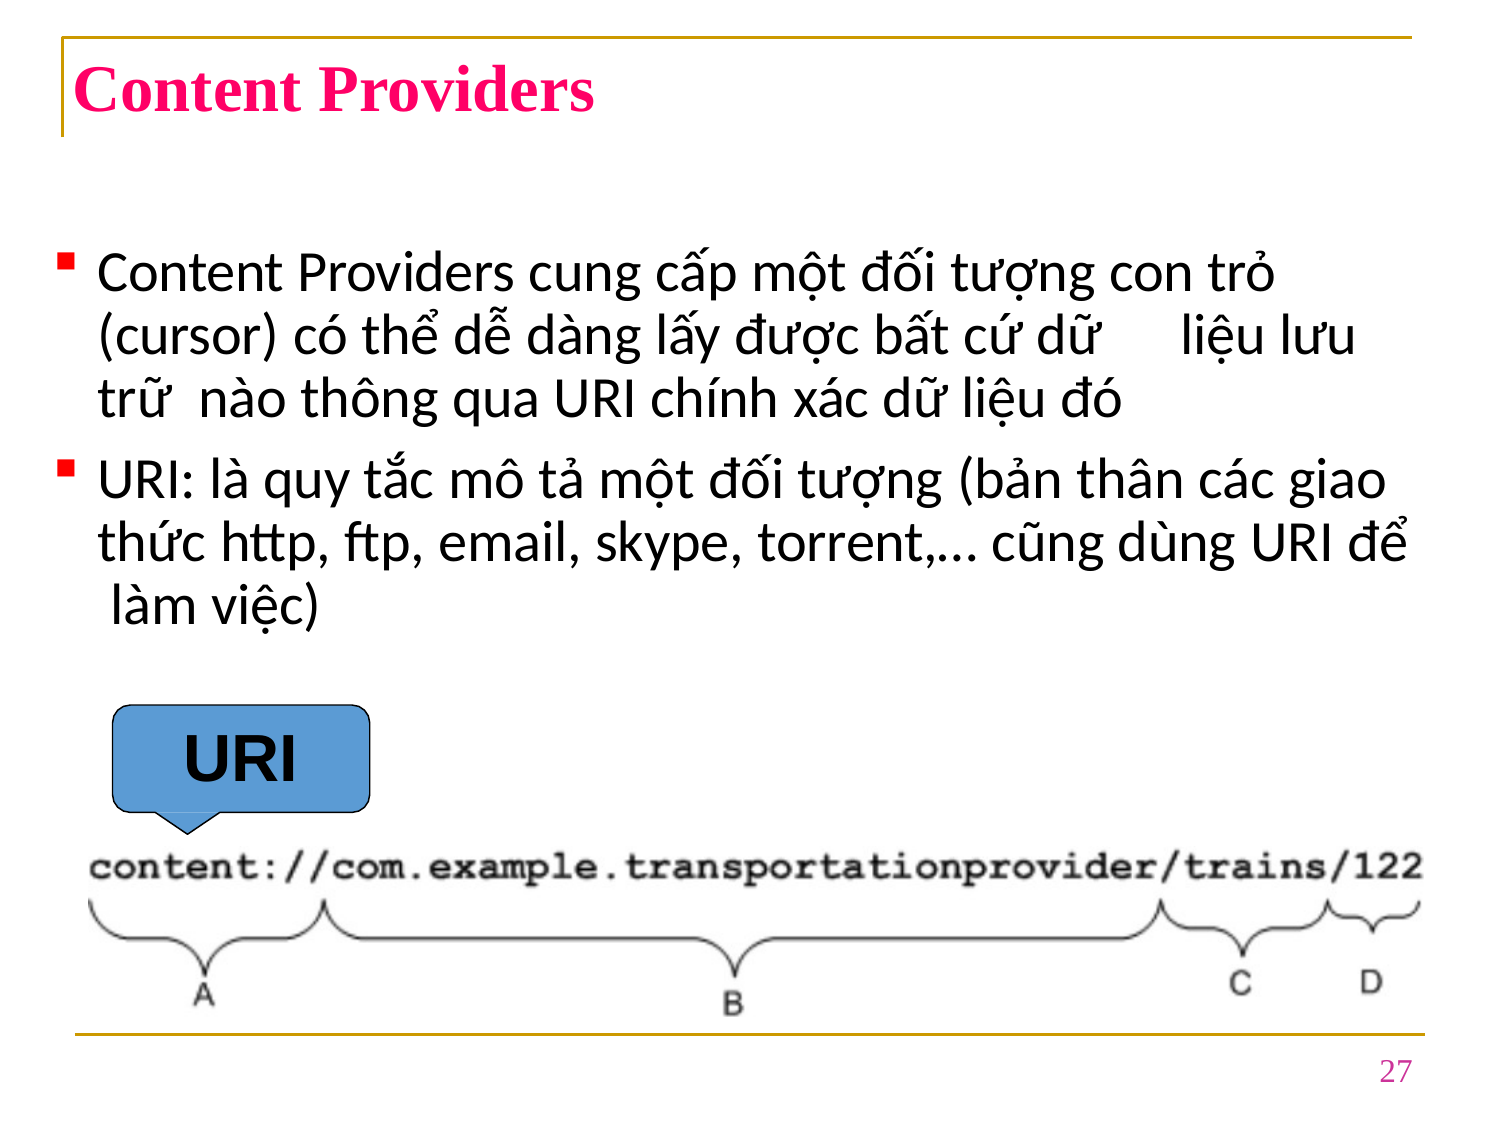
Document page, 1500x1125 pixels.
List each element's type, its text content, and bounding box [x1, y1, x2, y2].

slide_number 27 [1373, 1063, 1417, 1125]
picture [88, 845, 1424, 1018]
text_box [111, 703, 371, 836]
text_box Content Providers cung cấp một đối tượng con trỏ (cursor) có thể dễ dàng lấy được bất cứ dữ liệu lưu trữ nào thông qua URI chính xác dữ liệu đó URI: là quy tắc mô tả một đối tượng (bản thân các giao thức http, ftp, email, skype, torrent,… cũng dùng URI để làm việc) URI [50, 232, 1421, 795]
title Content Providers [70, 42, 800, 232]
